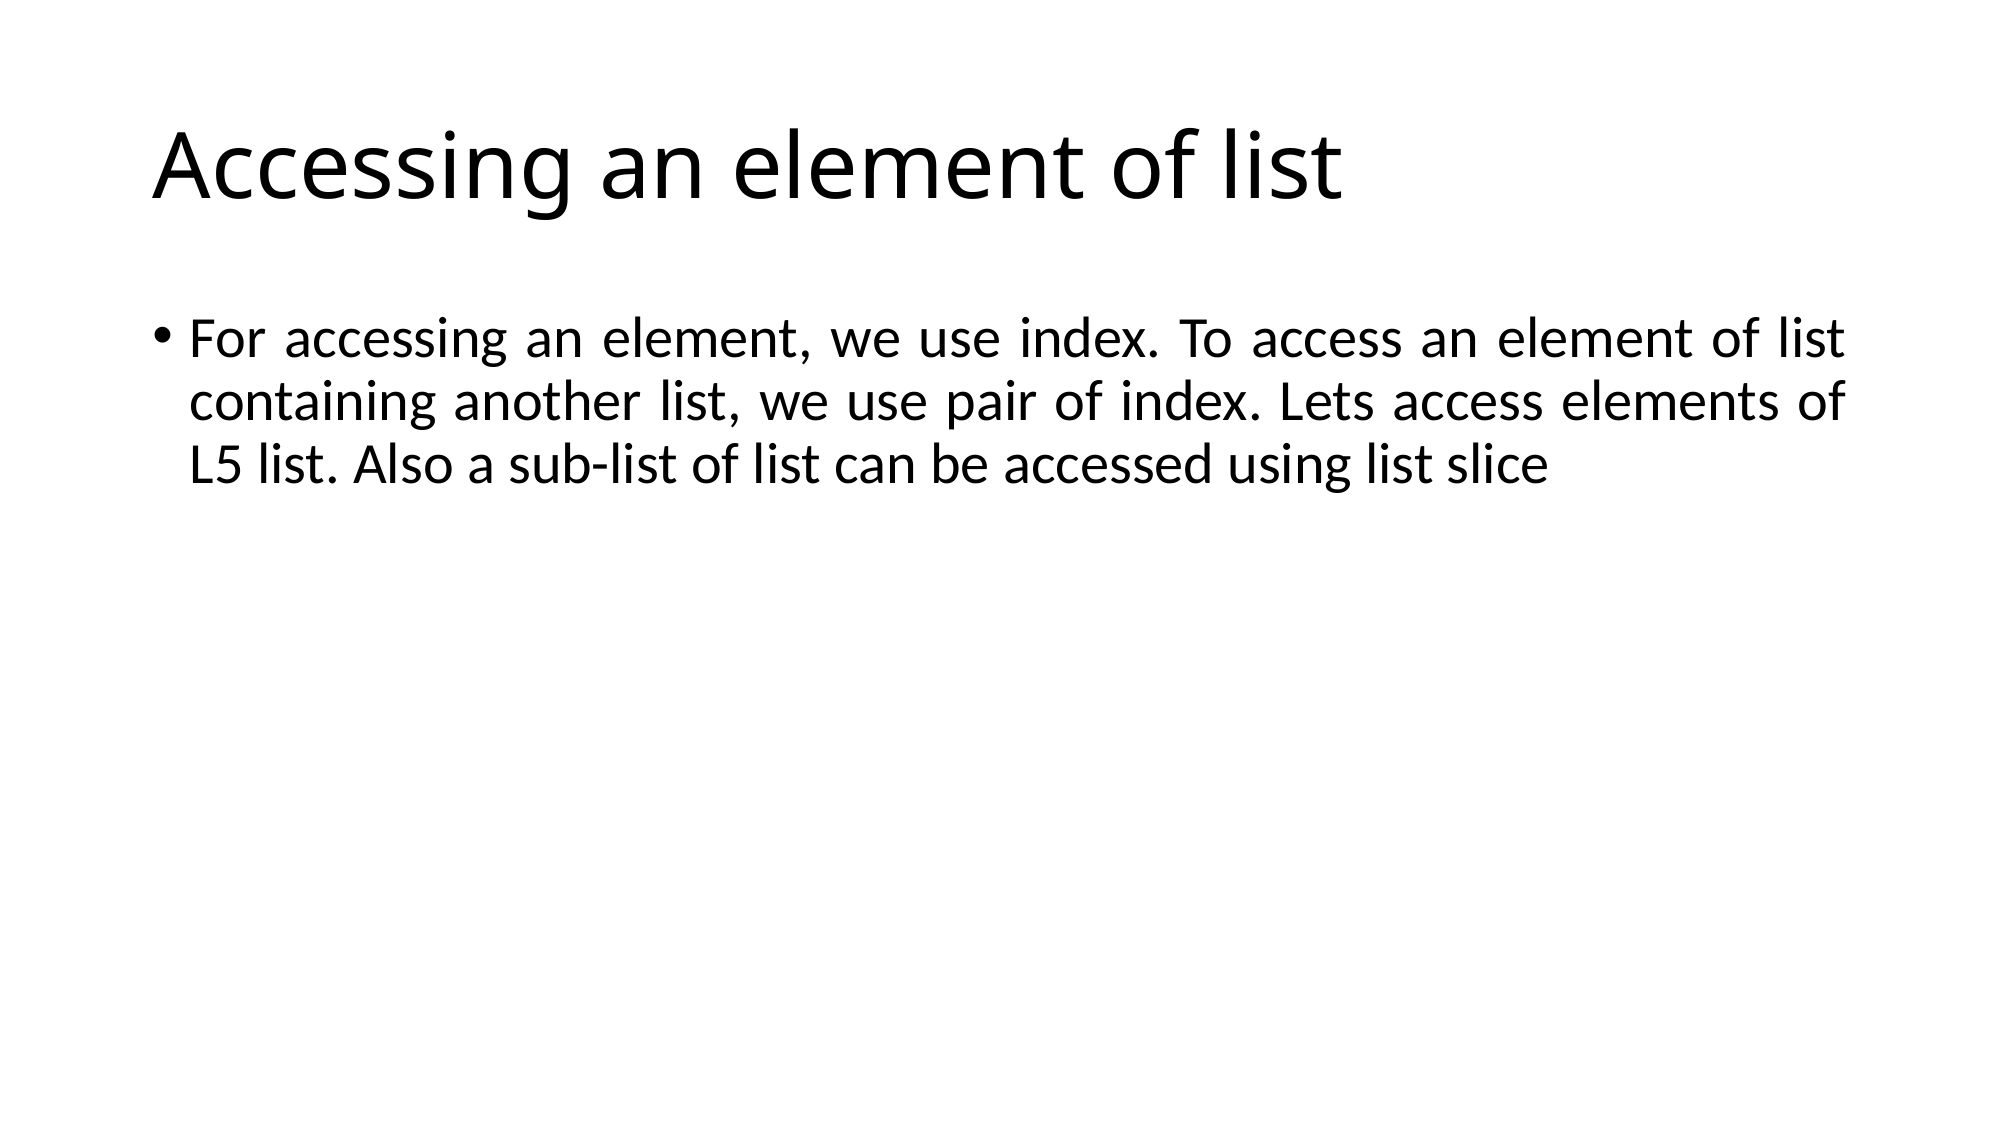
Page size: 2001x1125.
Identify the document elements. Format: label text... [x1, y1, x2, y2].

title Accessing an element of list [137, 59, 1863, 278]
list For accessing an element, we use index. To access an element of list containing another list, we use pair of index. Lets access elements of L5 list. Also a sub-list of list can be accessed using list slice [137, 299, 1863, 1014]
